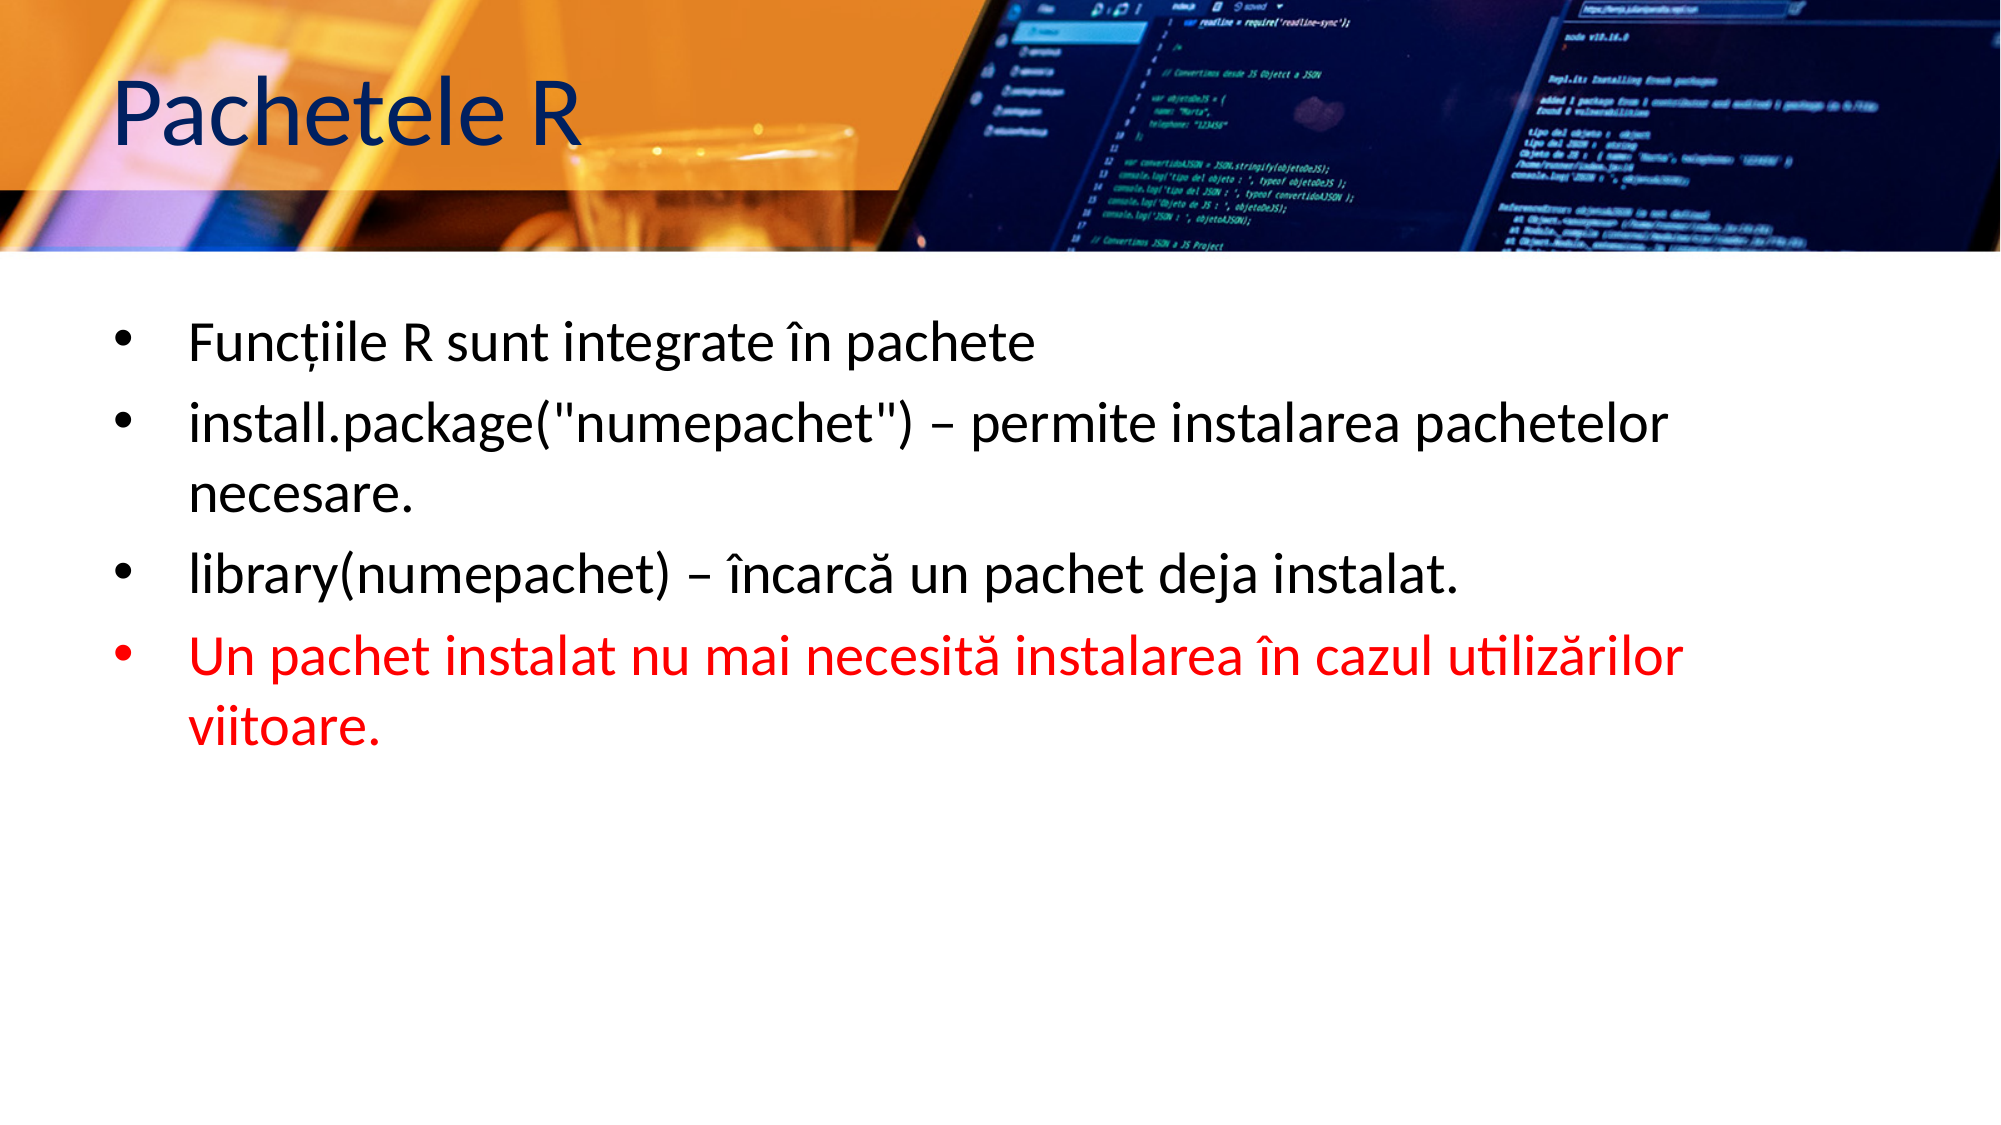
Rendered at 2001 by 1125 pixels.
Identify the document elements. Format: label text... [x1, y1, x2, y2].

title Pachetele R [96, 22, 1900, 190]
picture [0, 0, 2001, 1125]
list Funcțiile R sunt integrate în pachete install.package("numepachet") – permite instalarea pachetelor necesare. library(numepachet) – încarcă un pachet deja instalat. Un pachet instalat nu mai necesită instalarea în cazul utilizărilor viitoare. [98, 295, 1902, 1043]
